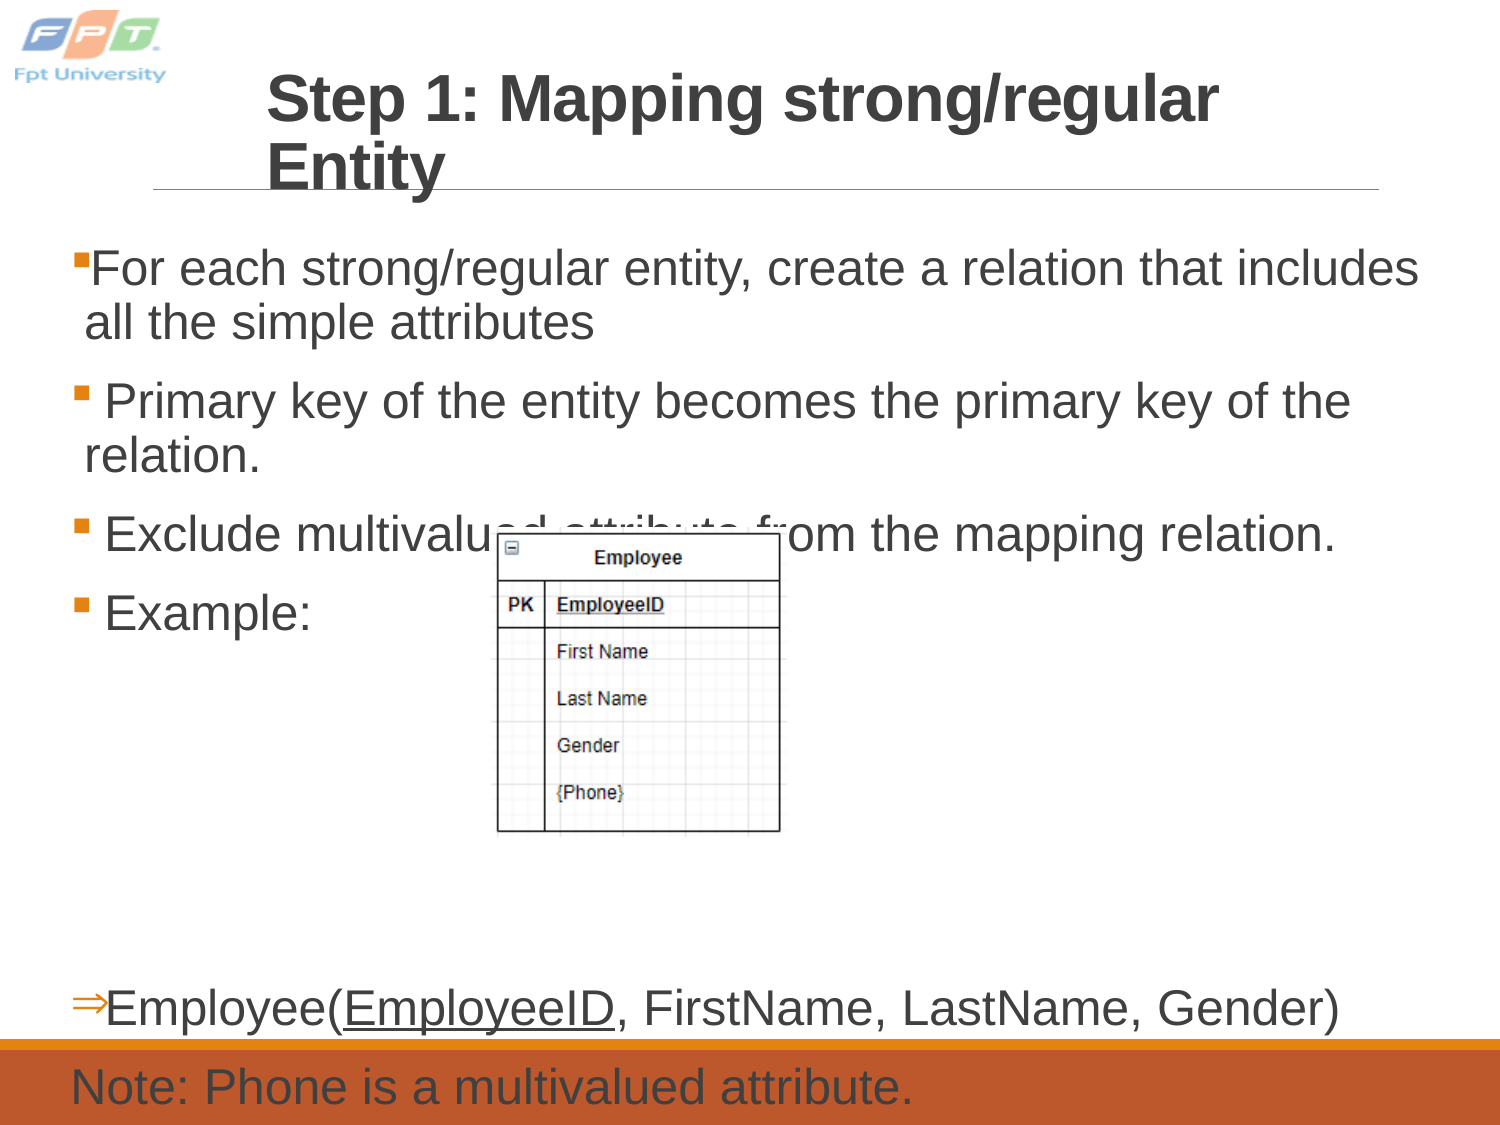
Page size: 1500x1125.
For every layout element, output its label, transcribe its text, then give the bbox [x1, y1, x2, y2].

picture [490, 526, 787, 838]
title Step 1: Mapping strong/regular Entity [251, 59, 1397, 216]
list For each strong/regular entity, create a relation that includes all the simple attributes Primary key of the entity becomes the primary key of the relation. Exclude multivalued attribute from the mapping relation. Example: Employee(EmployeeID, FirstName, LastName, Gender) Note: Phone is a multivalued attribute. [70, 234, 1483, 1125]
text_box [15, 10, 166, 83]
